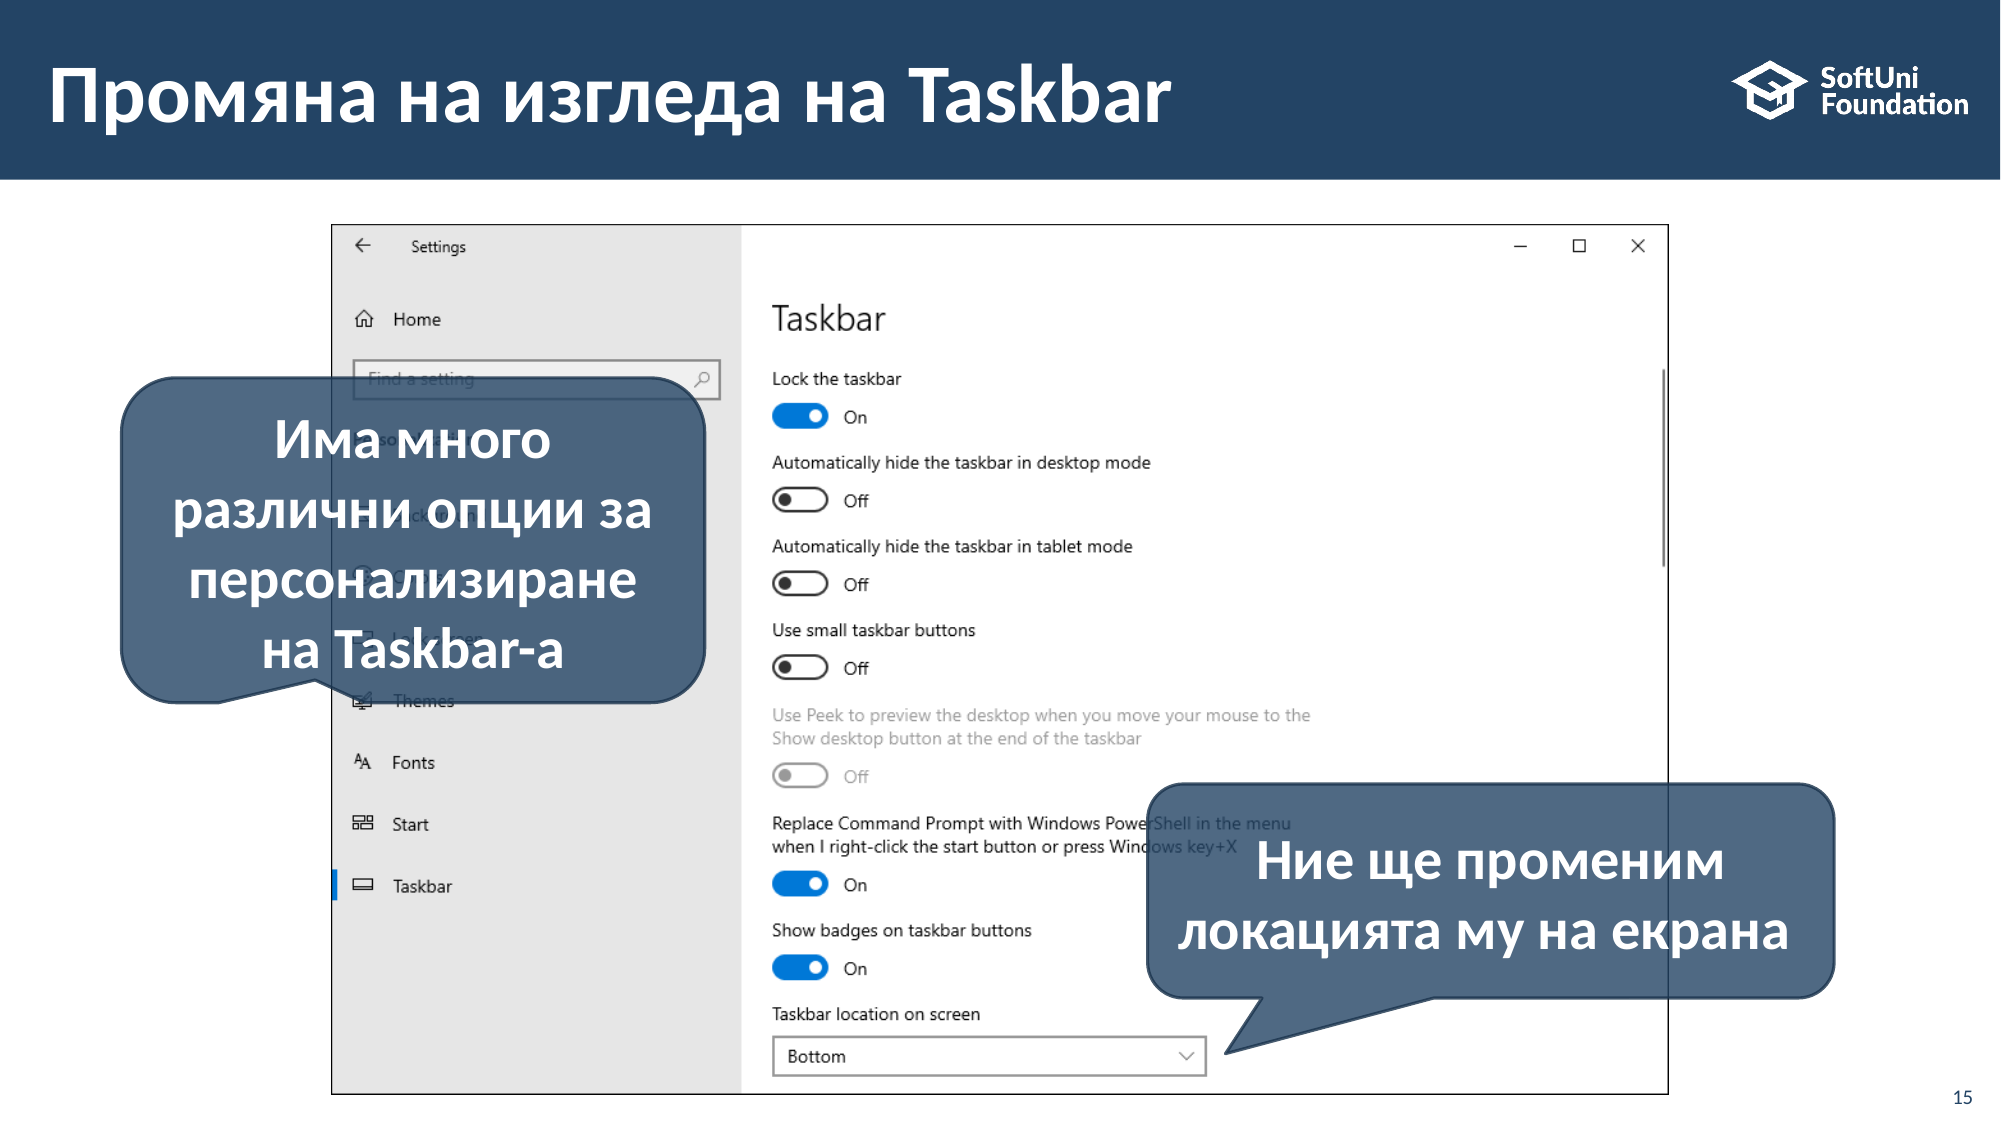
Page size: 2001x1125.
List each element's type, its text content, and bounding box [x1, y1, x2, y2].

title Промяна на изгледа на Taskbar [31, 16, 1716, 162]
slide_number 15 [1927, 1067, 1989, 1117]
text_box Има много различни опции за персонализиране на Taskbar-а [119, 375, 326, 705]
text_box Ние ще променим локацията му на екрана [1674, 781, 1837, 1001]
picture [331, 224, 1669, 1095]
picture [1731, 60, 1968, 120]
